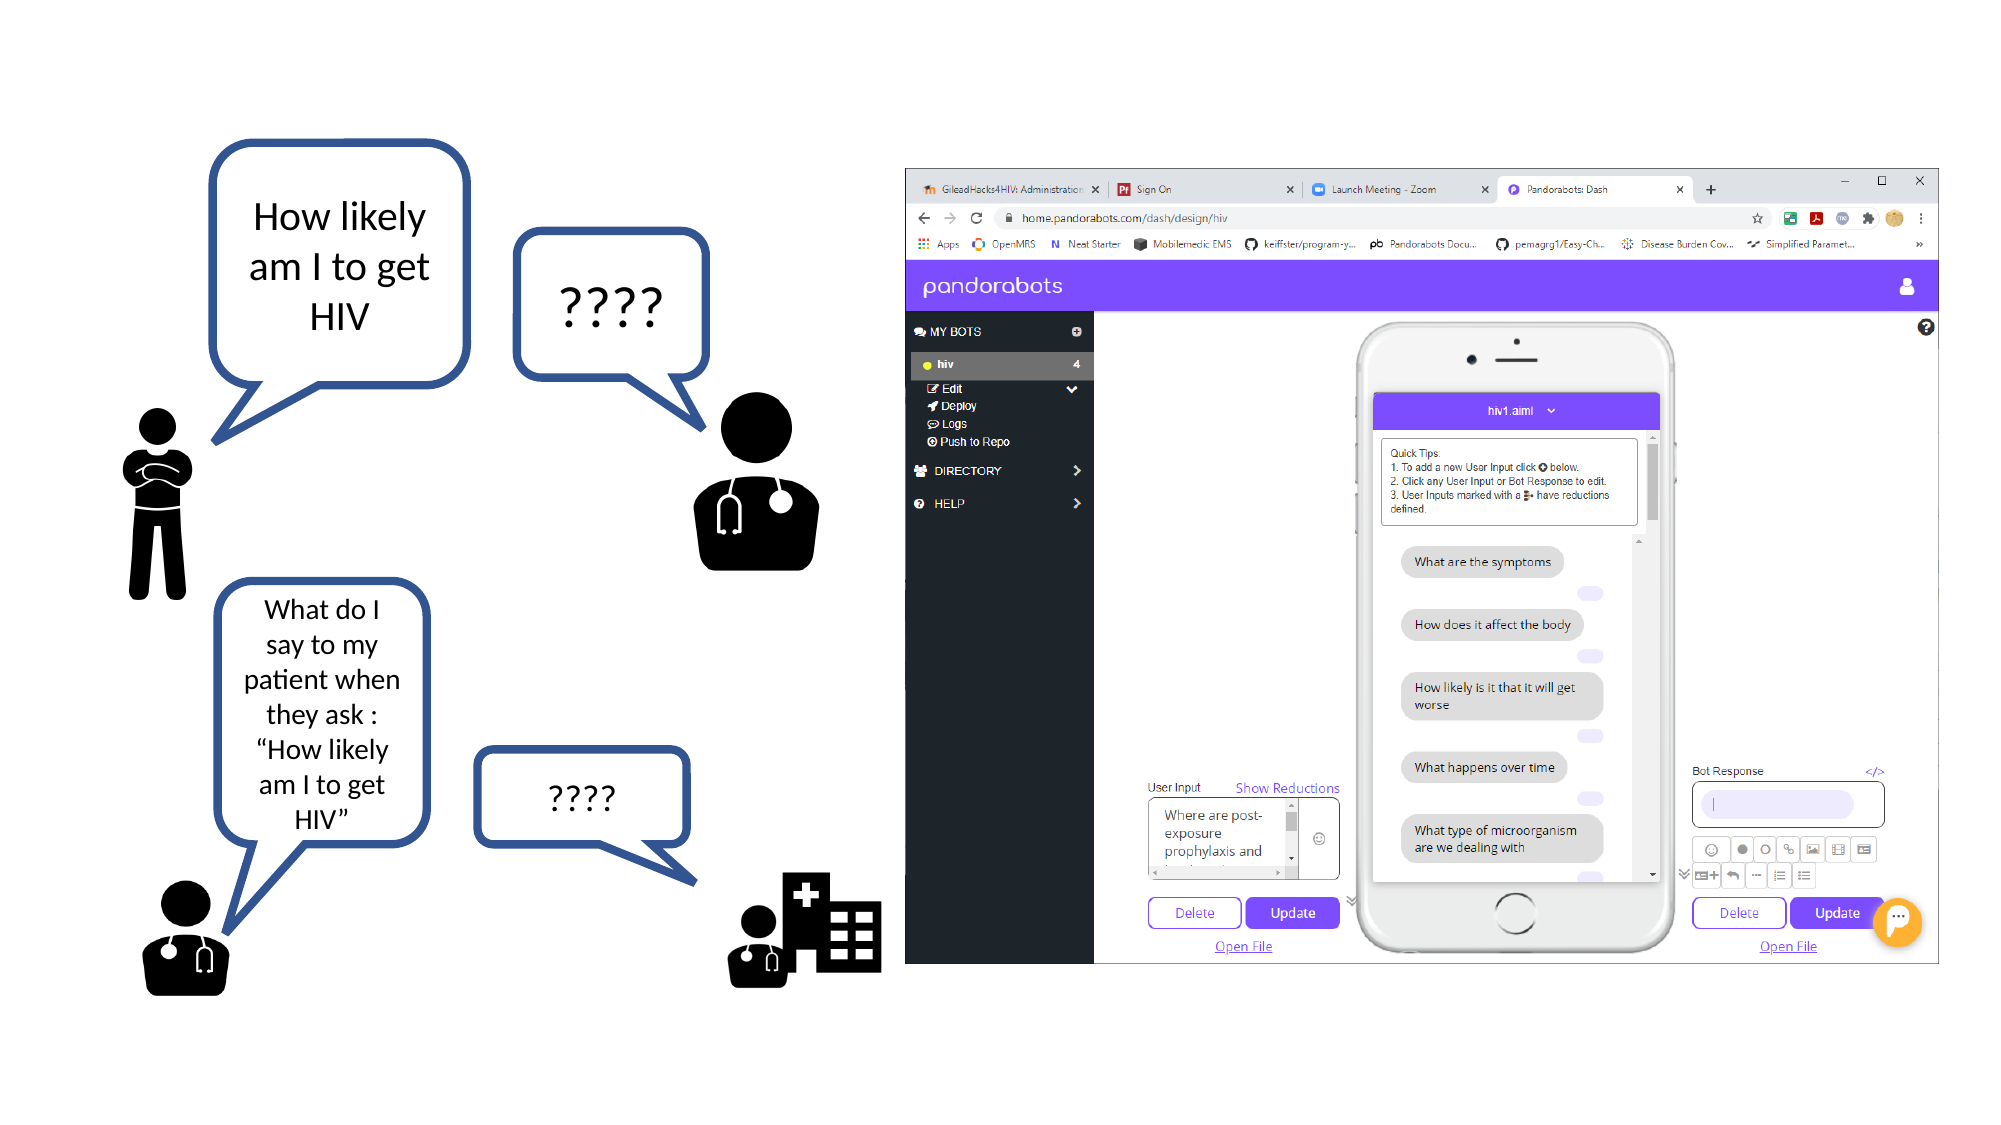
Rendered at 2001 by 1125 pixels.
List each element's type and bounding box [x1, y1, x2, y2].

picture [905, 168, 1939, 964]
text_box [119, 580, 915, 1000]
text_box [61, 142, 852, 600]
